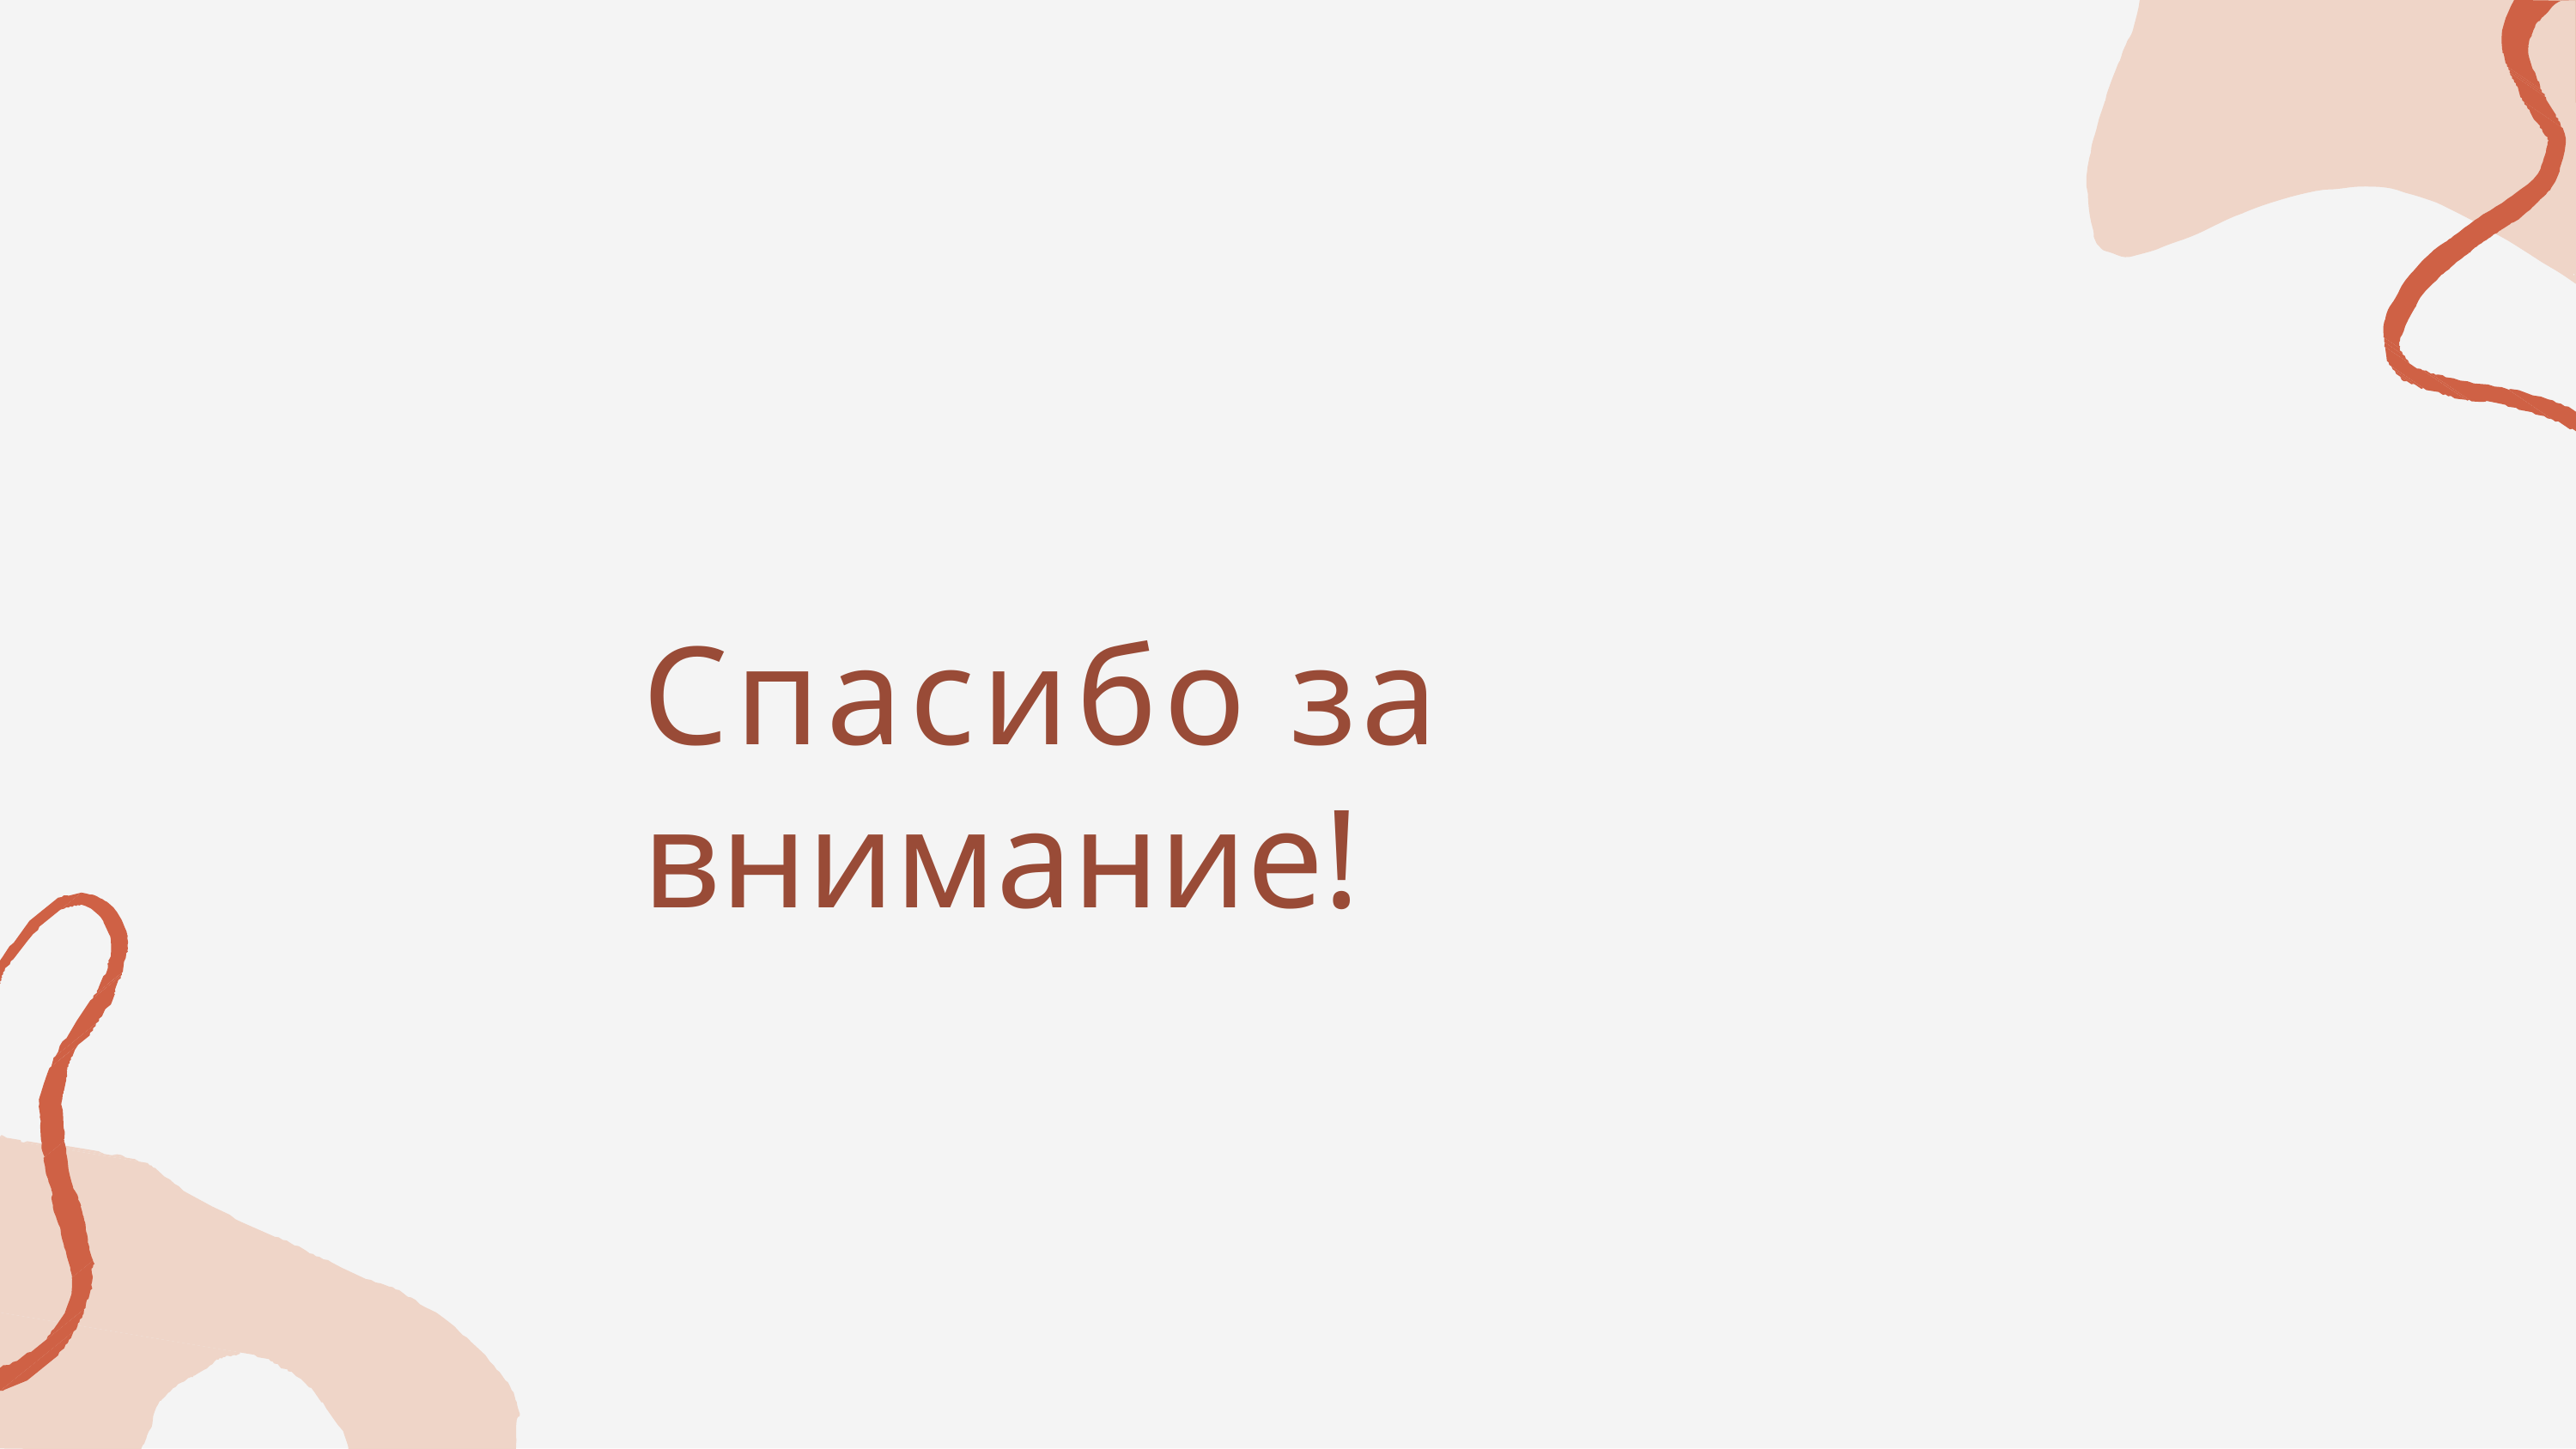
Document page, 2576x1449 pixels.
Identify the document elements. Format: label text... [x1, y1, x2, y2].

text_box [0, 892, 520, 1449]
title Спасибо за внимание! [471, 606, 2105, 936]
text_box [2086, 0, 2576, 433]
